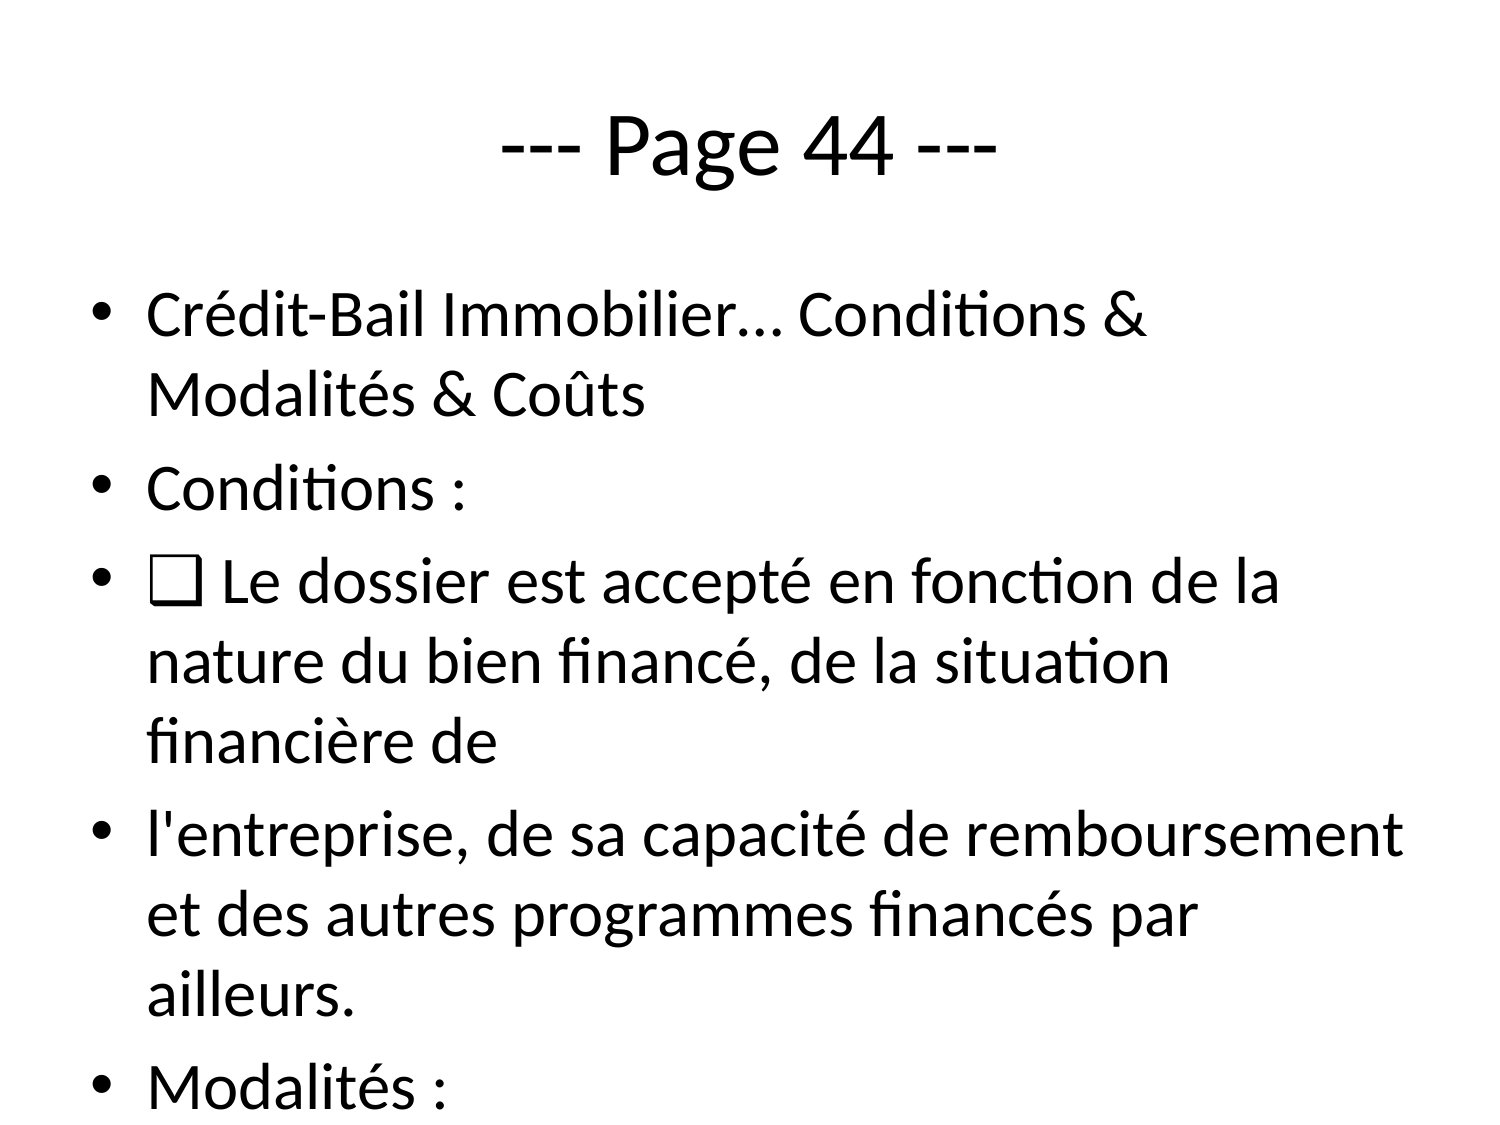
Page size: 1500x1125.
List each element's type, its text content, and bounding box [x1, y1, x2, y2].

list Crédit-Bail Immobilier… Conditions & Modalités & Coûts Conditions : ❑ Le dossier est accepté en fonction de la nature du bien financé, de la situation financière de l'entreprise, de sa capacité de remboursement et des autres programmes financés par ailleurs. Modalités : ❑ La société de crédit-bail achète éventuellement le terrain. La construction se fait sous la direction de l'architecte ou du bureau d'étude de l'entreprise qui conserve la maîtrise d'ouvrage, dans le cas du neuf. ❑ Pendant la période de construction, la société de crédit-bail paye les travaux et elle se charge de la récupération de la TVA. Le client verse des pré-loyers qui correspondent aux intérêts sur les décaissements réalisés par la société de crédit-bail. ❑ Un contrat de location est signé pour une durée minimale en général de 15 ans et assorti d'une promesse de vente. ❑ Le client paye des loyers qui peuvent être constants, progressifs ou dégressifs, généralement indexés pour une part limitée. Les loyers sont calculés sur la valeur hors-taxes des investissements. Ils sont payables mensuellement, trimestriellement, semestriellement ou annuellement, d'avance ou à terme échu, selon les sociétés de crédit-bail. [75, 262, 1425, 1005]
title --- Page 44 --- [75, 45, 1425, 233]
